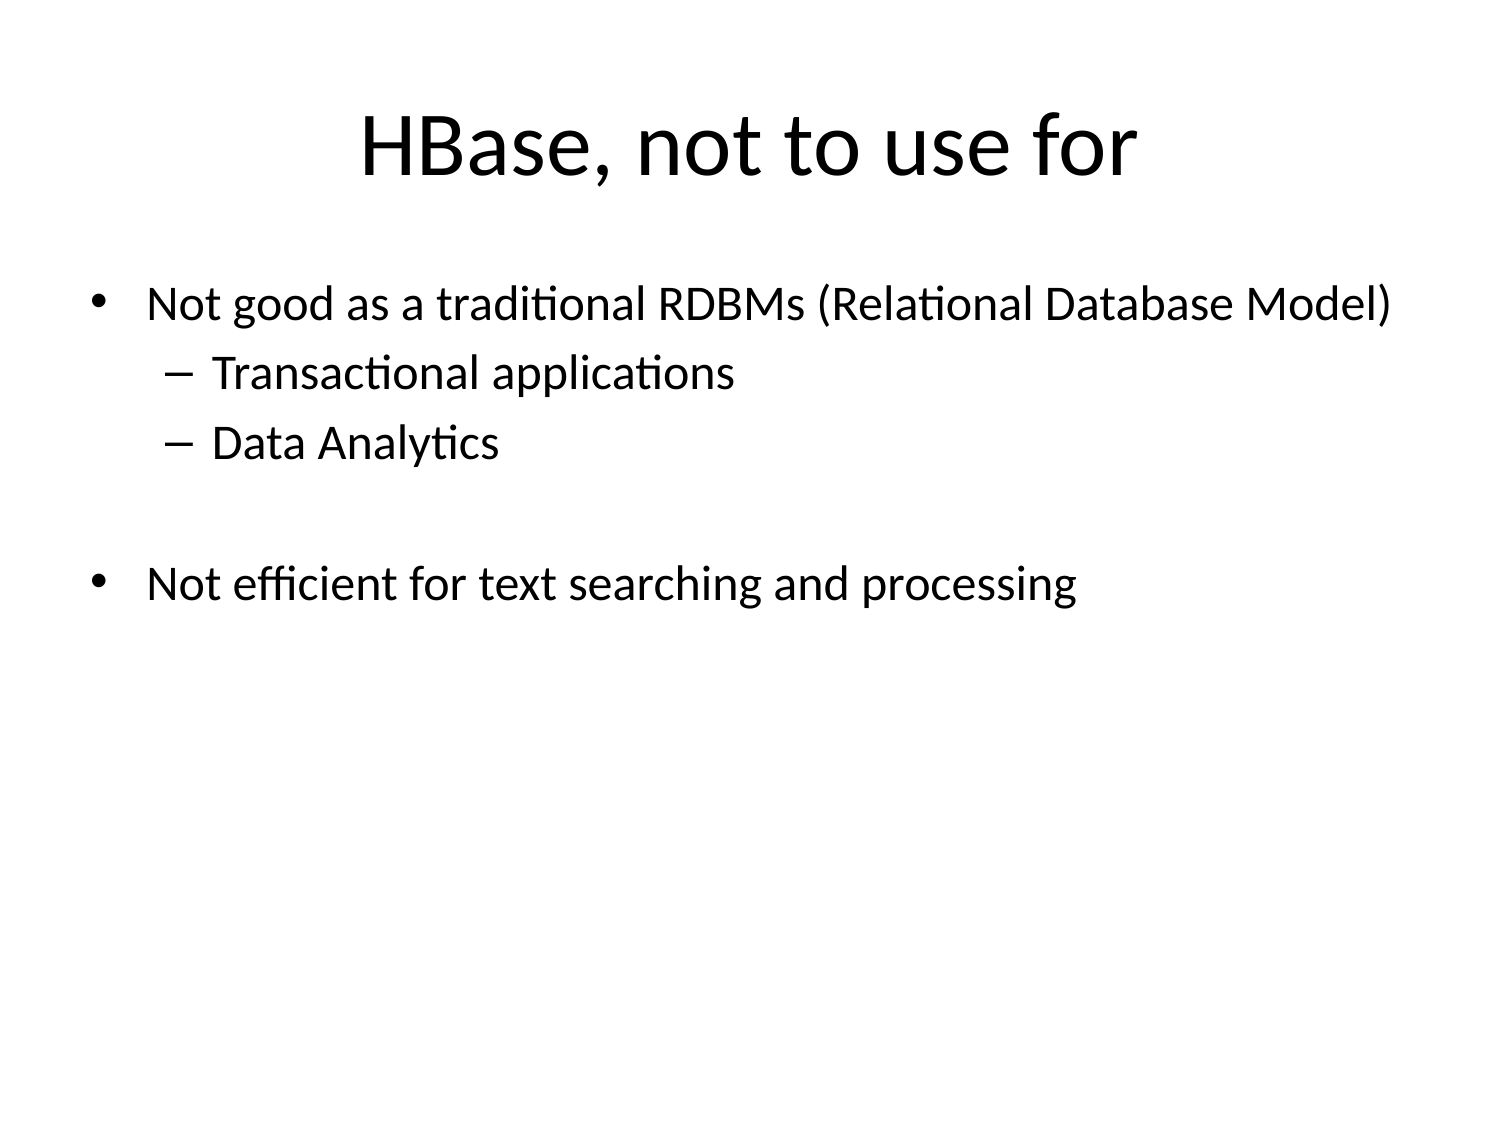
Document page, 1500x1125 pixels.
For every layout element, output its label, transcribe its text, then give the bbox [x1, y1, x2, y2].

title HBase, not to use for [75, 45, 1425, 233]
list Not good as a traditional RDBMs (Relational Database Model) Transactional applications Data Analytics Not efficient for text searching and processing [75, 262, 1425, 1005]
